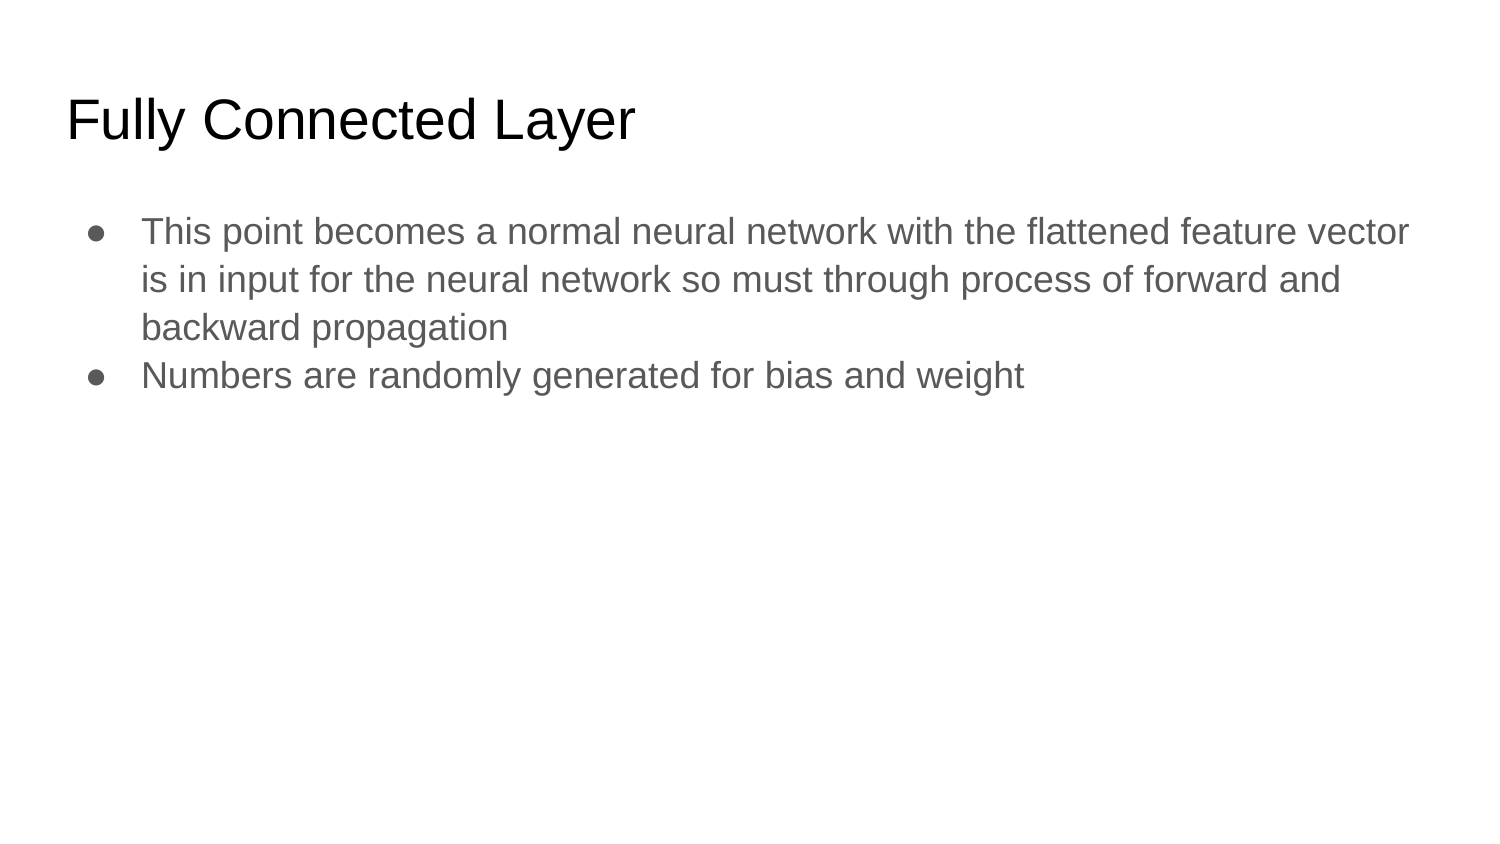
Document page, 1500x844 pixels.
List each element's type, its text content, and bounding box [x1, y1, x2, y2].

title Fully Connected Layer [51, 72, 1449, 167]
list This point becomes a normal neural network with the flattened feature vector is in input for the neural network so must through process of forward and backward propagation Numbers are randomly generated for bias and weight [51, 189, 1449, 750]
